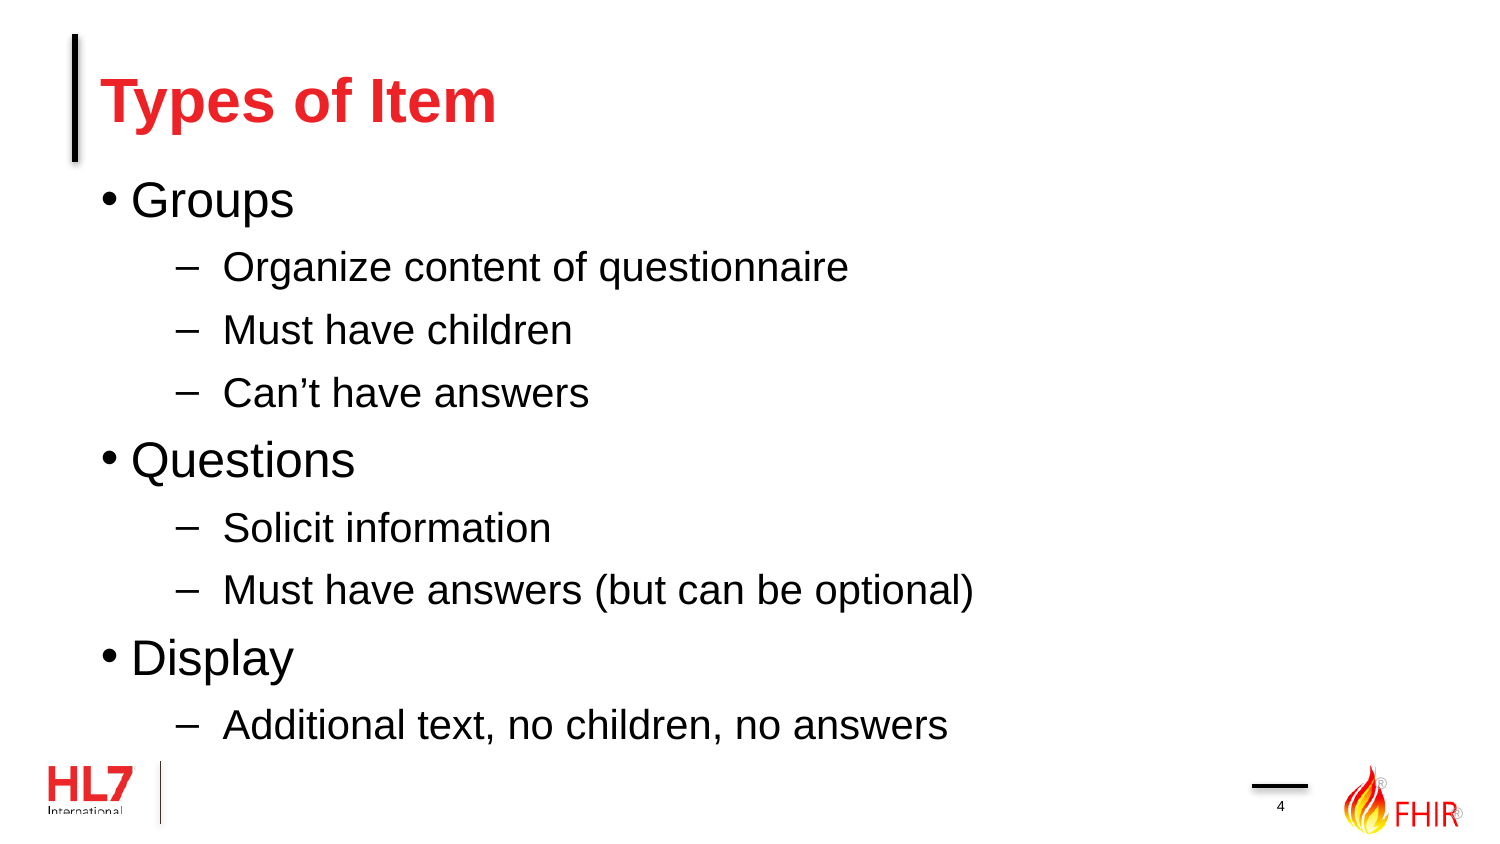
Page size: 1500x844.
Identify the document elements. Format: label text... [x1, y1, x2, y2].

slide_number 4 [1258, 786, 1304, 814]
list Groups Organize content of questionnaire Must have children Can’t have answers Questions Solicit information Must have answers (but can be optional) Display Additional text, no children, no answers [100, 167, 1451, 677]
picture [1339, 760, 1463, 837]
title Types of Item [100, 33, 1451, 163]
